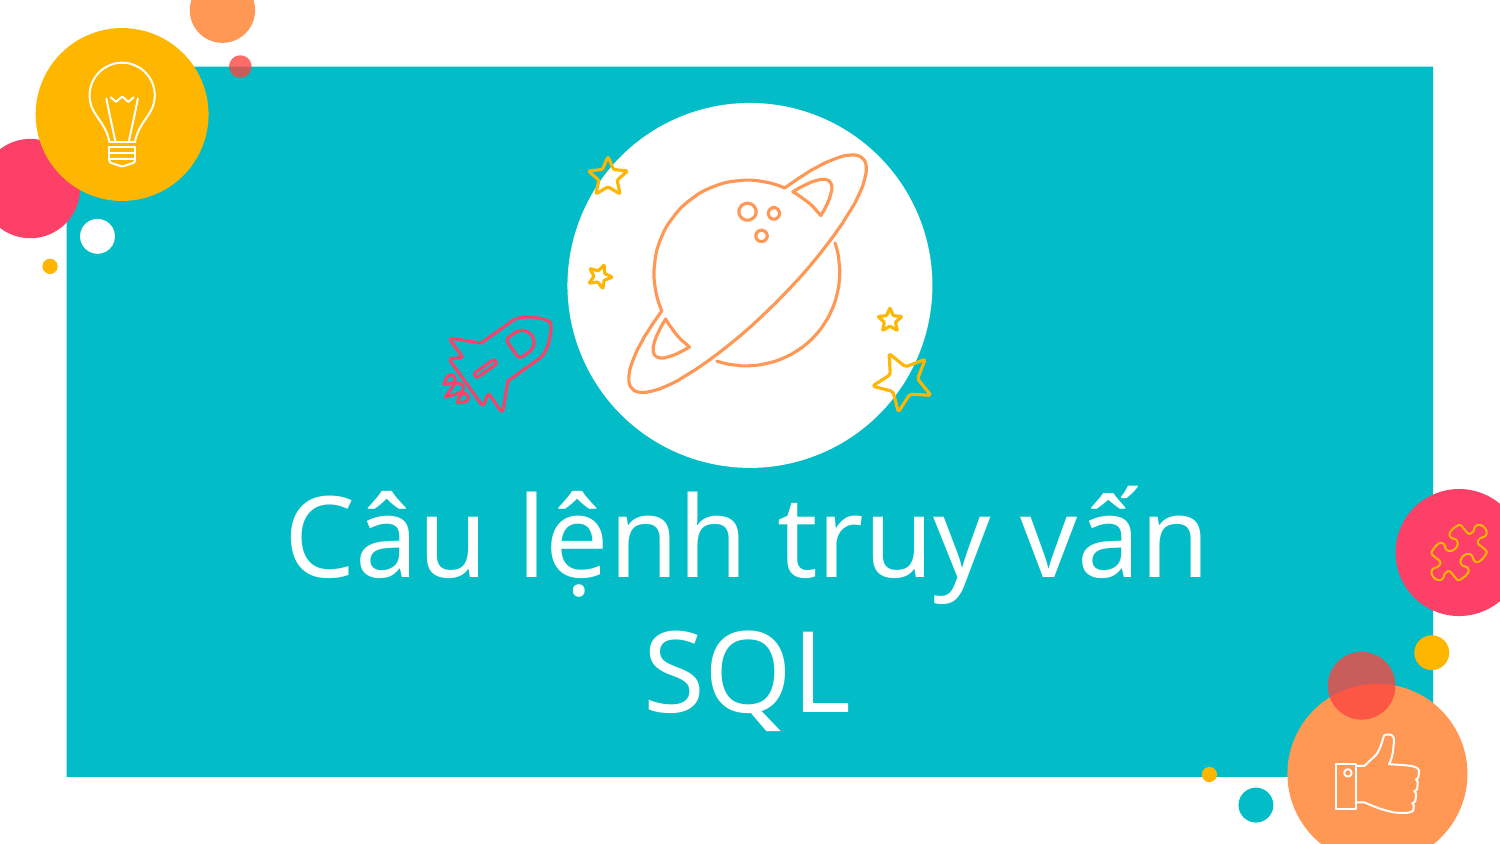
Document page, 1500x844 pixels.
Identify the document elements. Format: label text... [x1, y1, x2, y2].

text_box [447, 311, 546, 410]
title Câu lệnh truy vấn SQL [179, 504, 1316, 696]
text_box [567, 102, 933, 468]
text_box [628, 154, 867, 393]
